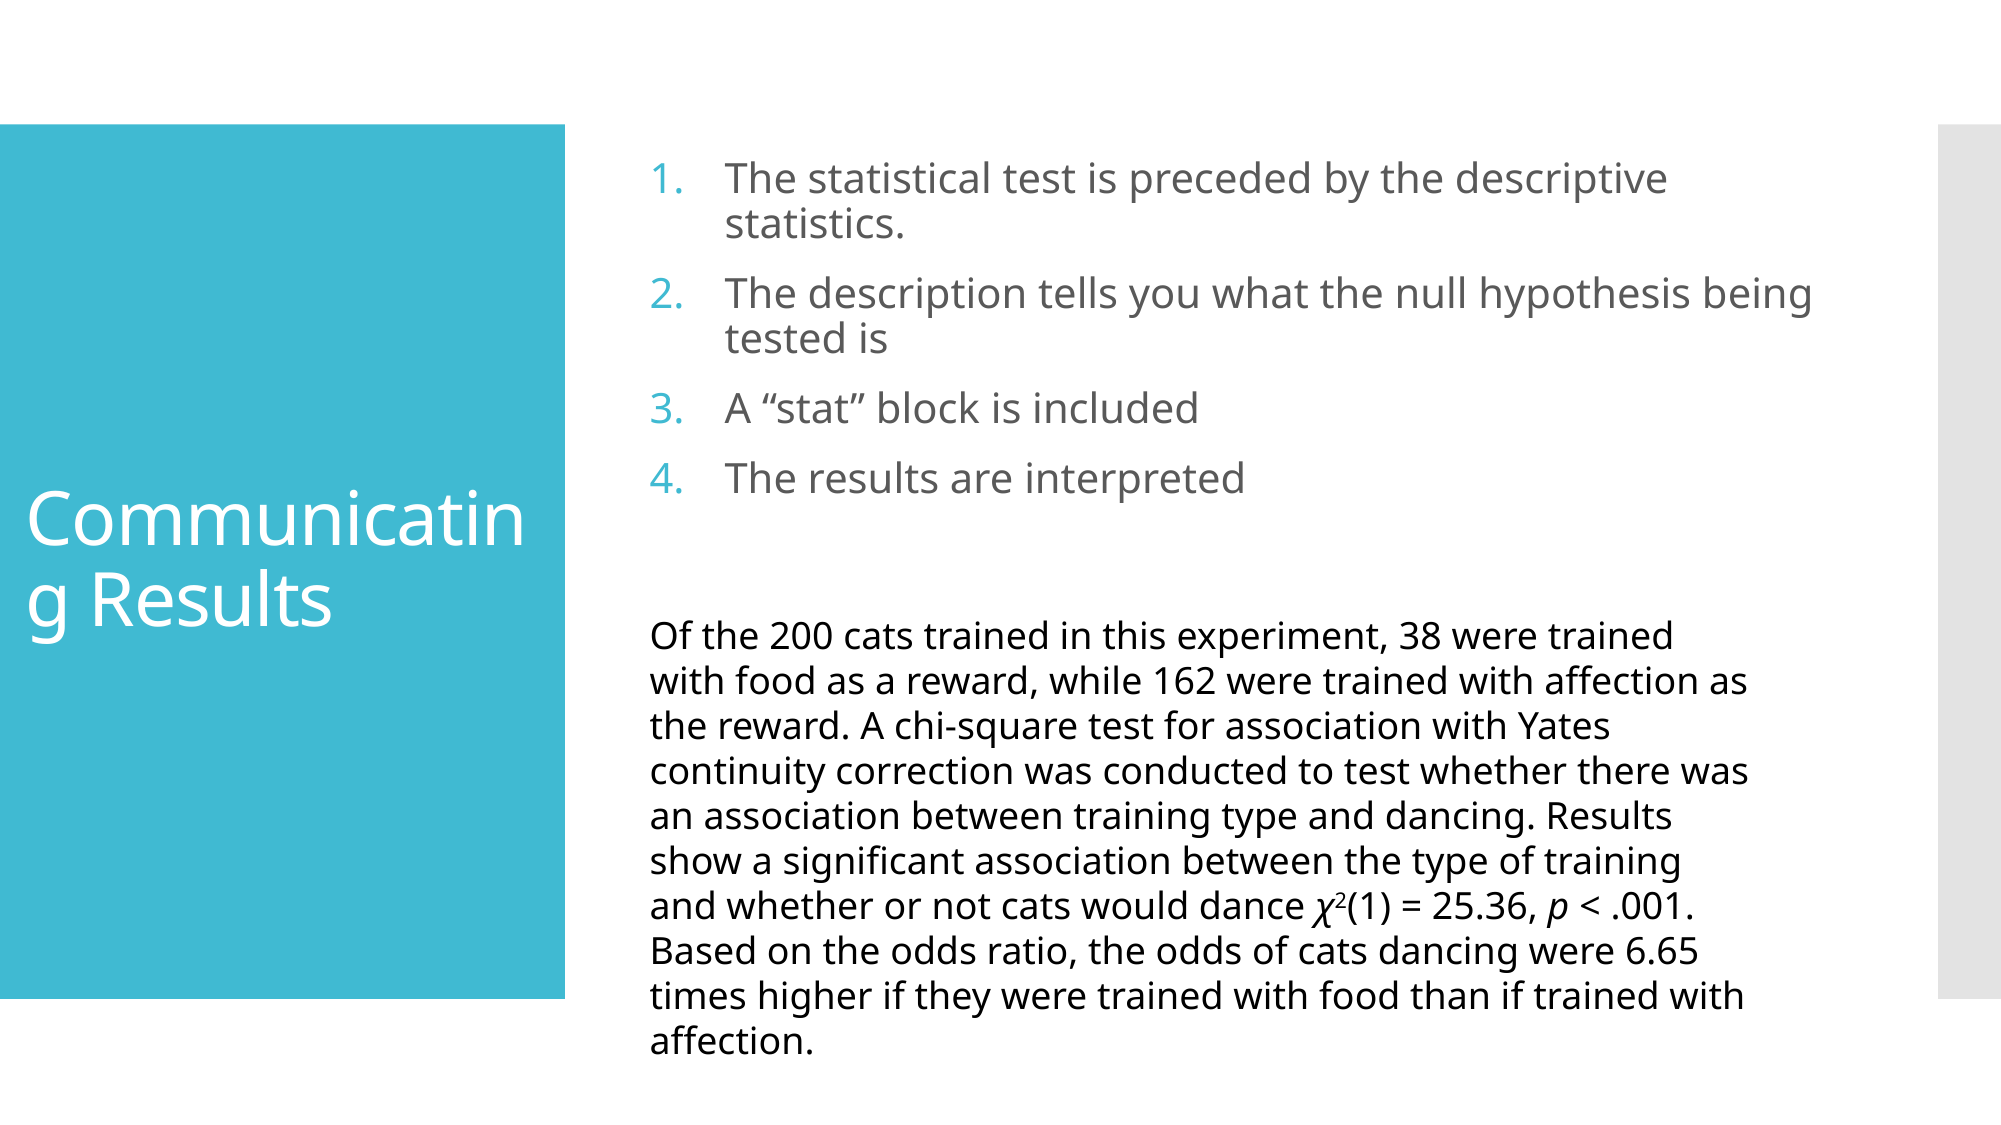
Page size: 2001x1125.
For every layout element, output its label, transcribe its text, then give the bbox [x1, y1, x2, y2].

text_box The statistical test is preceded by the descriptive statistics. The description tells you what the null hypothesis being tested is A “stat” block is included The results are interpreted [634, 141, 1835, 519]
text_box Communicating Results [10, 184, 558, 939]
text_box Of the 200 cats trained in this experiment, 38 were trained with food as a reward, while 162 were trained with affection as the reward. A chi-square test for association with Yates continuity correction was conducted to test whether there was an association between training type and dancing. Results show a significant association between the type of training and whether or not cats would dance χ2(1) = 25.36, p < .001. Based on the odds ratio, the odds of cats dancing were 6.65 times higher if they were trained with food than if trained with affection. [634, 604, 1768, 1115]
